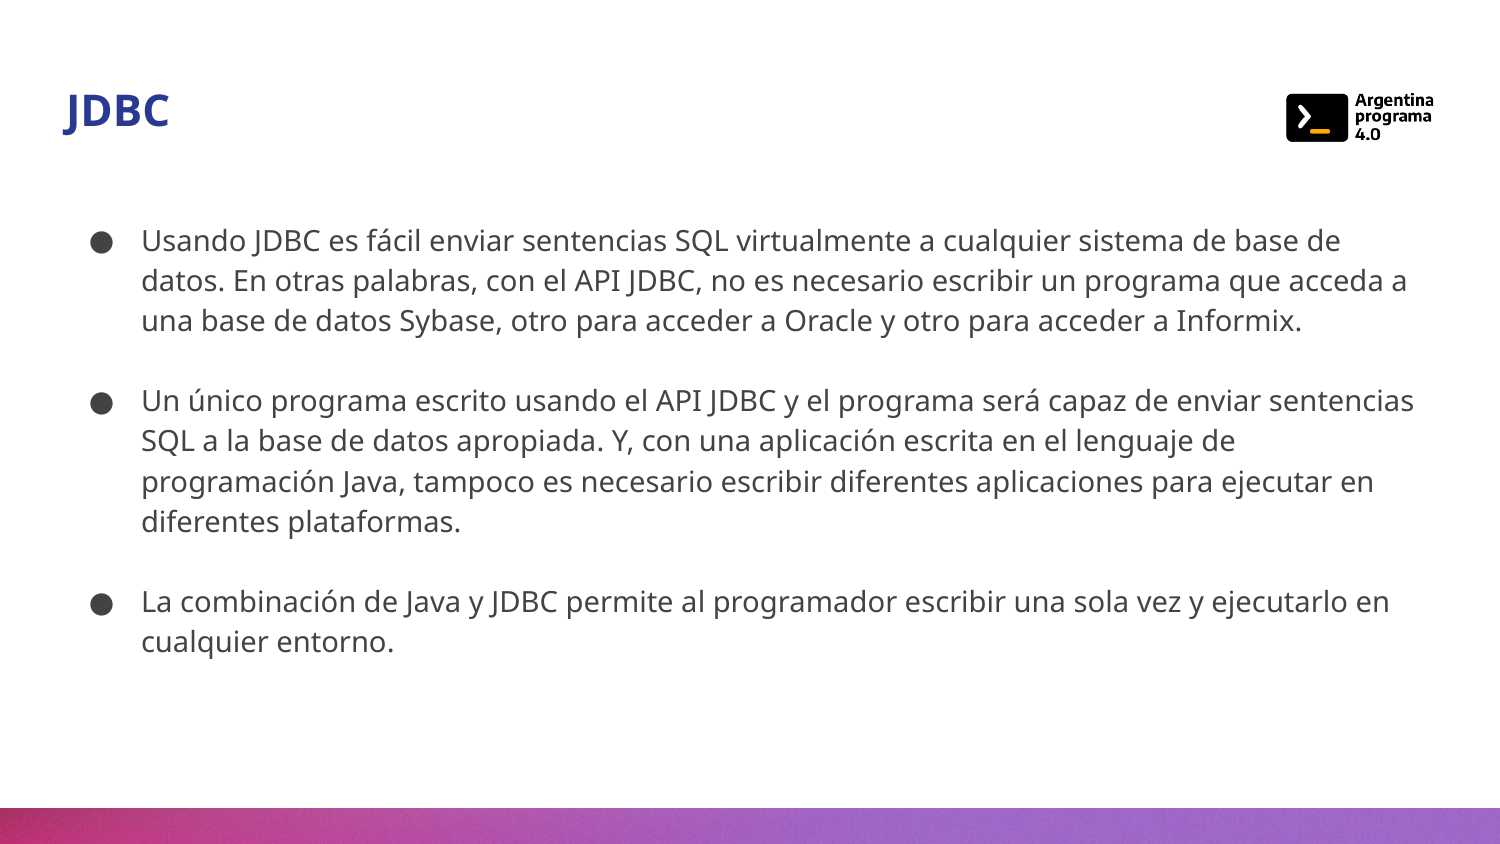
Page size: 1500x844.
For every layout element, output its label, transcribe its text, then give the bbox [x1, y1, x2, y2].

picture [0, 808, 1500, 844]
picture [1284, 91, 1436, 144]
list Usando JDBC es fácil enviar sentencias SQL virtualmente a cualquier sistema de base de datos. En otras palabras, con el API JDBC, no es necesario escribir un programa que acceda a una base de datos Sybase, otro para acceder a Oracle y otro para acceder a Informix. Un único programa escrito usando el API JDBC y el programa será capaz de enviar sentencias SQL a la base de datos apropiada. Y, con una aplicación escrita en el lenguaje de programación Java, tampoco es necesario escribir diferentes aplicaciones para ejecutar en diferentes plataformas. La combinación de Java y JDBC permite al programador escribir una sola vez y ejecutarlo en cualquier entorno. [51, 201, 1449, 750]
title JDBC [51, 67, 1224, 167]
